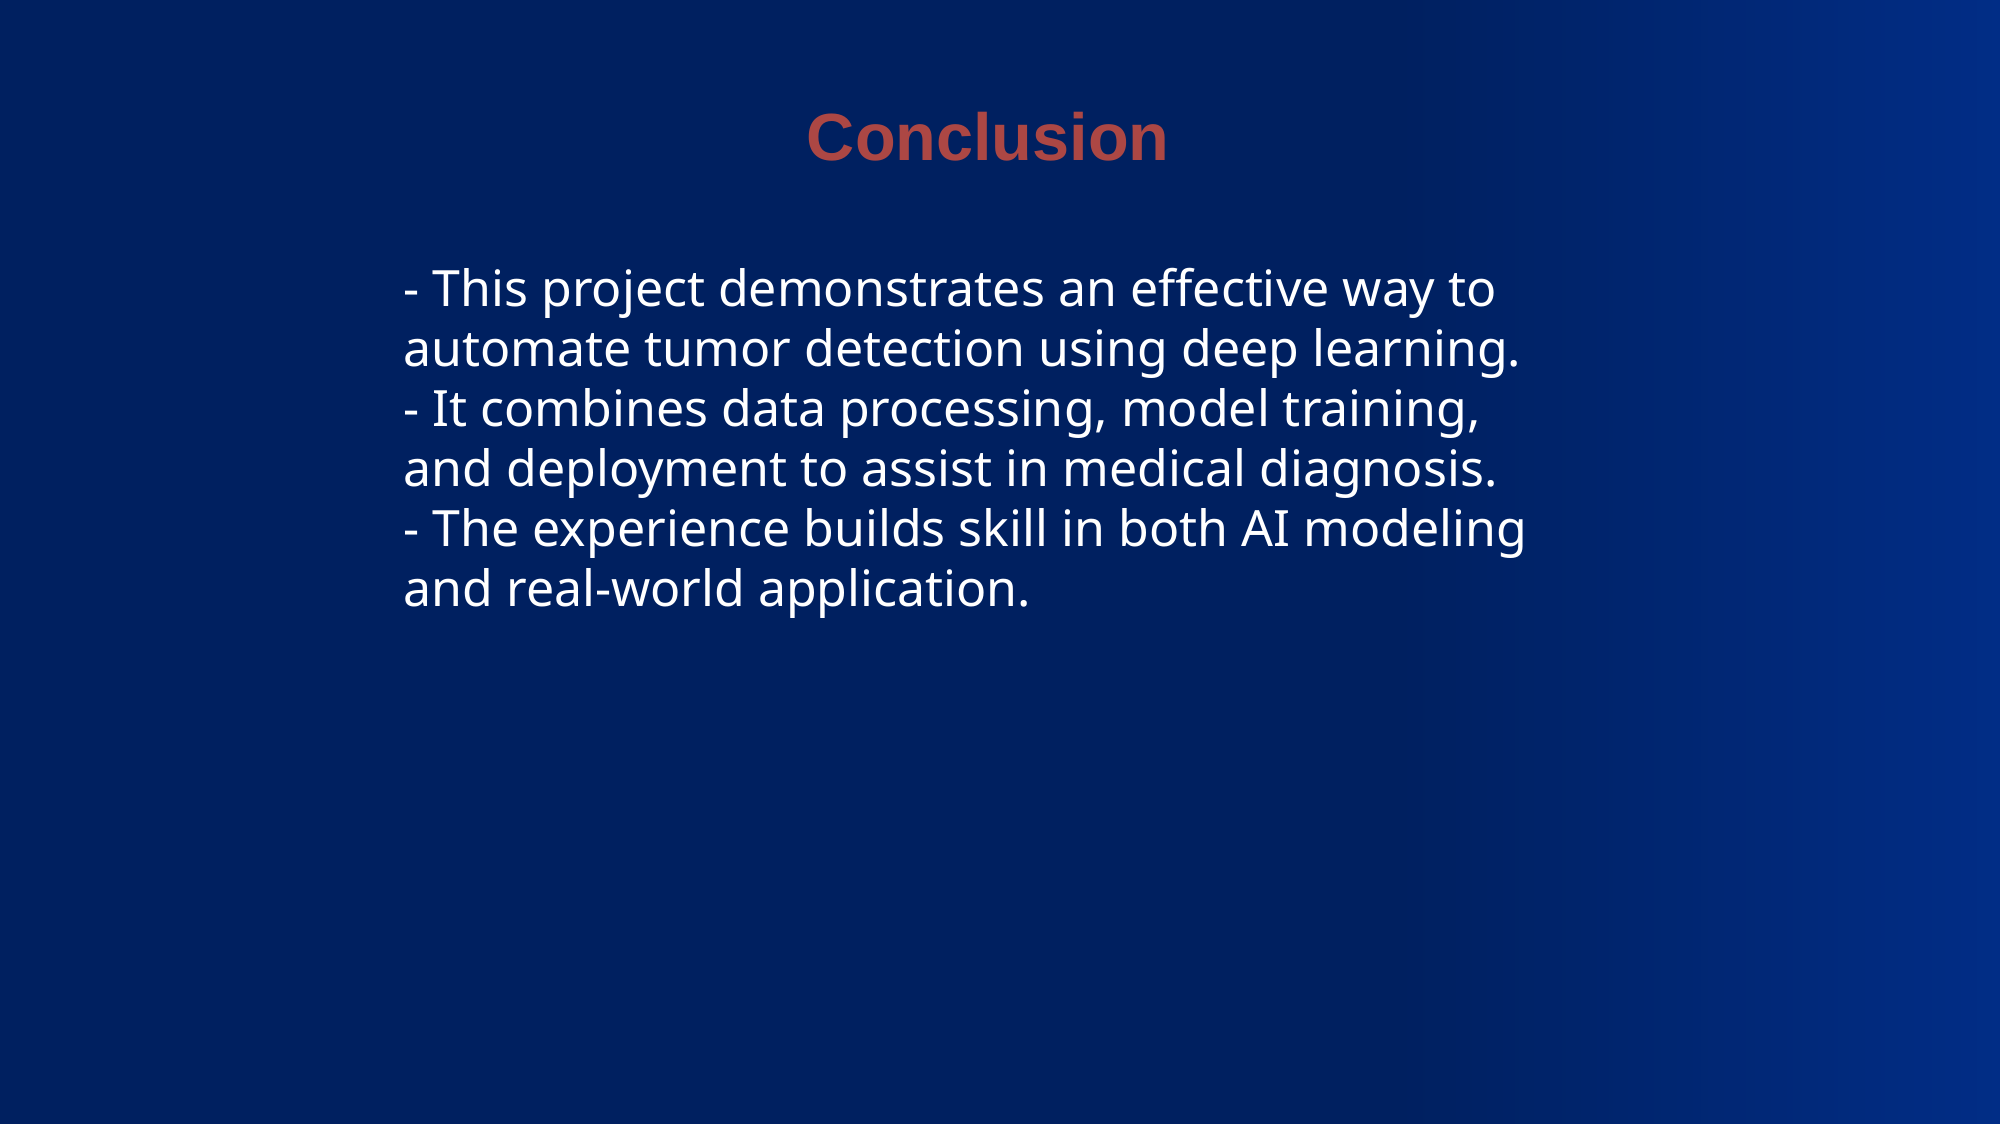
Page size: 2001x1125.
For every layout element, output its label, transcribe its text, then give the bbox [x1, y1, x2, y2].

text_box Conclusion [792, 86, 1271, 218]
text_box - This project demonstrates an effective way to automate tumor detection using deep learning. - It combines data processing, model training, and deployment to assist in medical diagnosis. - The experience builds skill in both AI modeling and real-world application. [389, 249, 1575, 909]
picture [0, 0, 2001, 1125]
